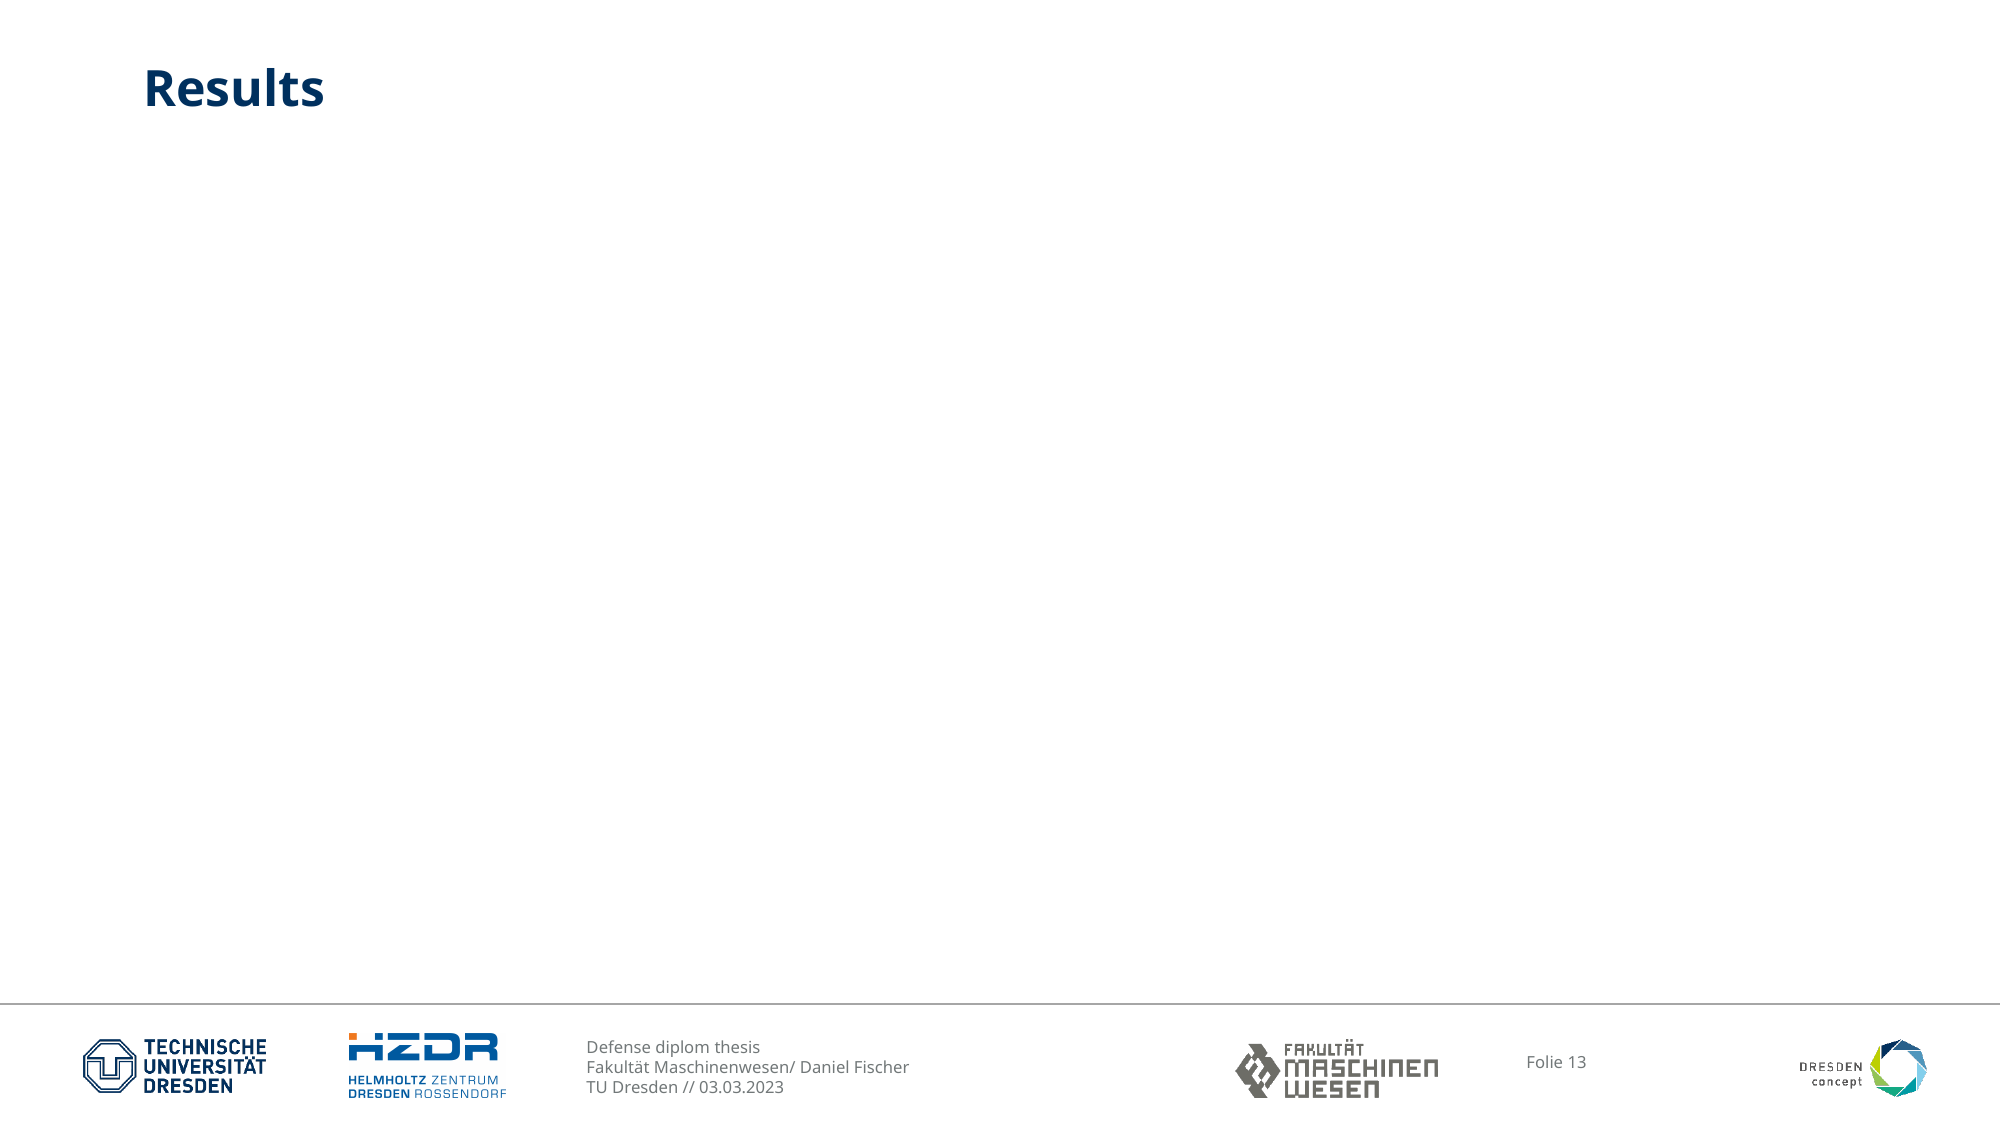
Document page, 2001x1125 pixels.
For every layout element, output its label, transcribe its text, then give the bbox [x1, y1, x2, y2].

picture [83, 1039, 266, 1093]
picture [349, 1033, 506, 1098]
title Results [143, 56, 1880, 169]
picture [1235, 1039, 1438, 1098]
picture [1800, 1039, 1927, 1097]
